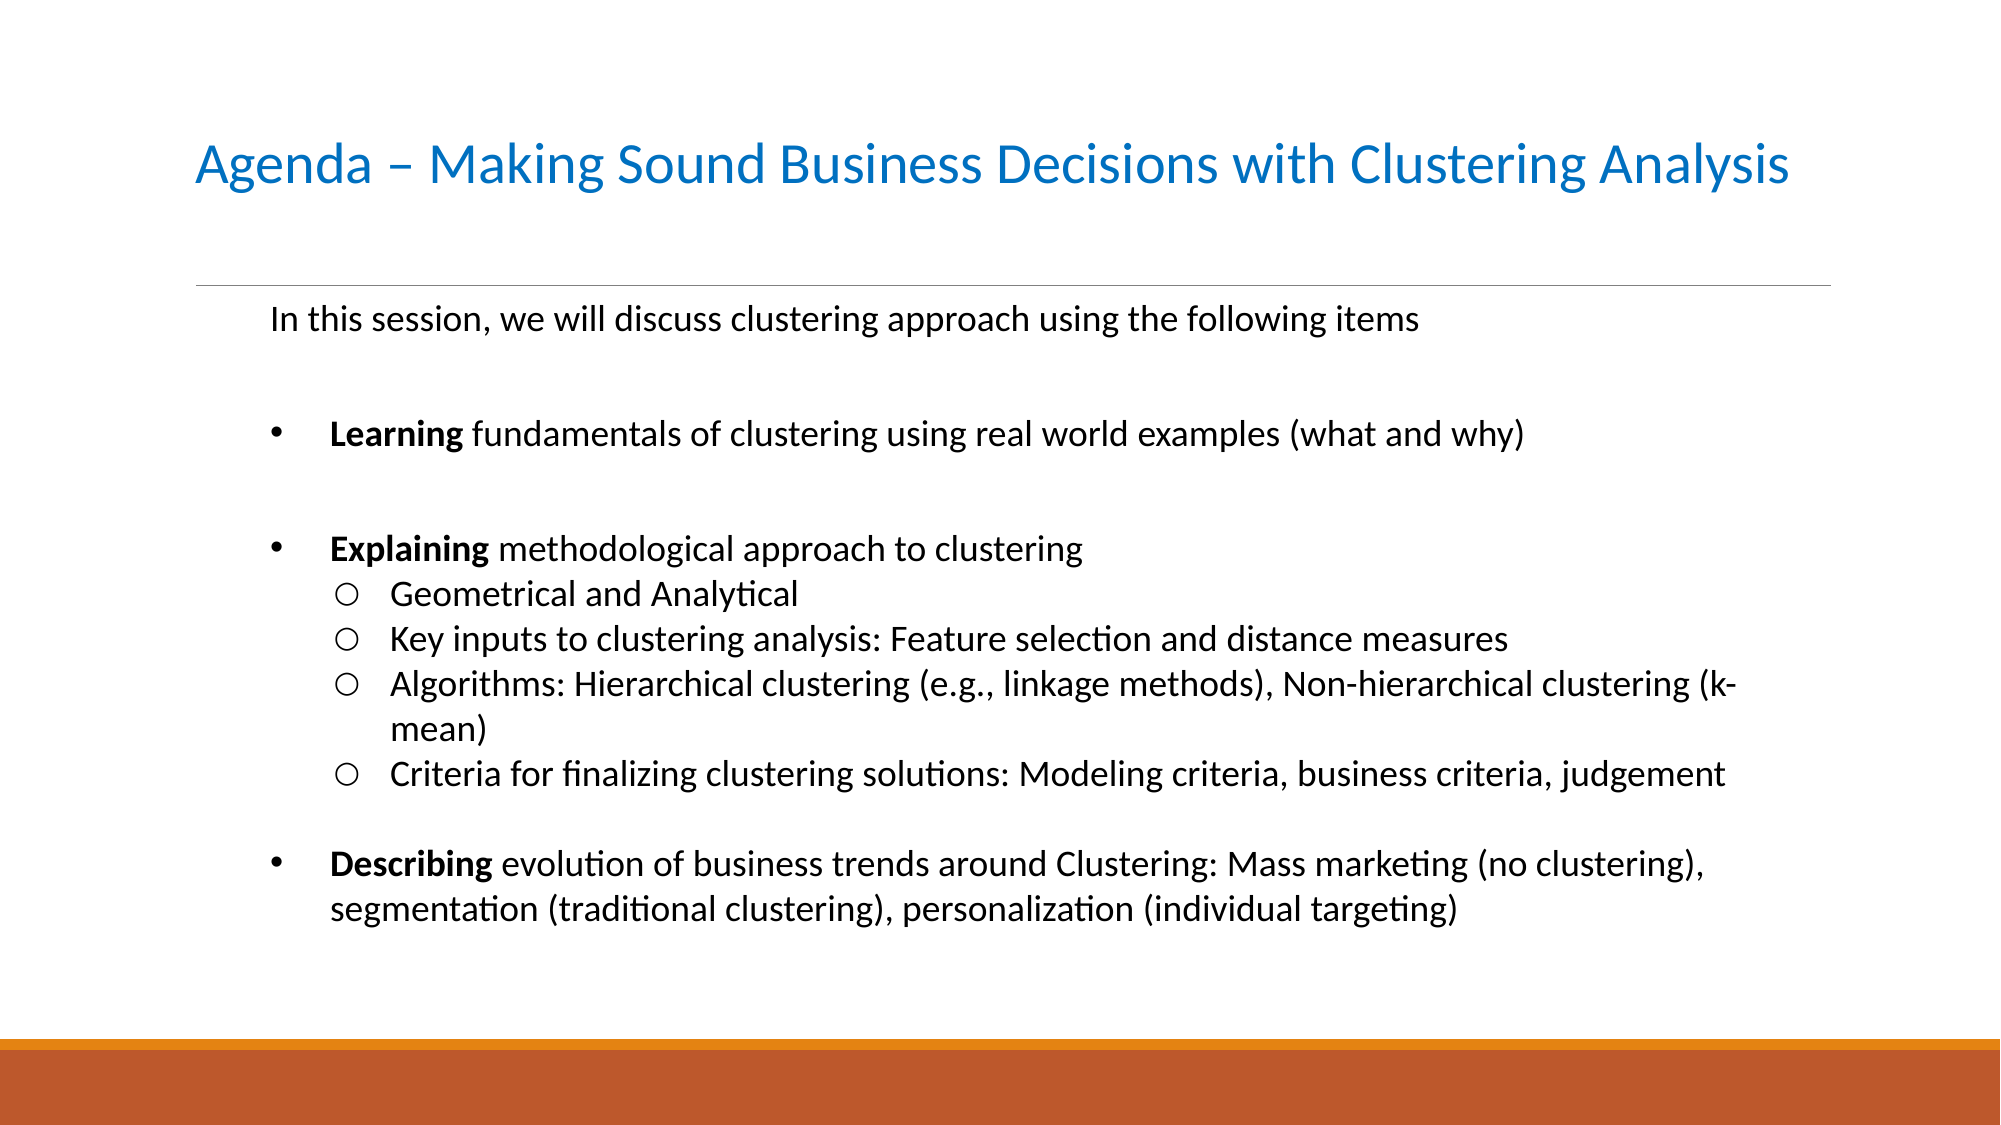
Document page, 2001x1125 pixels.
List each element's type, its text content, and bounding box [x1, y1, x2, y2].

list In this session, we will discuss clustering approach using the following items Learning fundamentals of clustering using real world examples (what and why) Explaining methodological approach to clustering Geometrical and Analytical Key inputs to clustering analysis: Feature selection and distance measures Algorithms: Hierarchical clustering (e.g., linkage methods), Non-hierarchical clustering (k-mean) Criteria for finalizing clustering solutions: Modeling criteria, business criteria, judgement Describing evolution of business trends around Clustering: Mass marketing (no clustering), segmentation (traditional clustering), personalization (individual targeting) [180, 286, 1830, 1032]
title Agenda – Making Sound Business Decisions with Clustering Analysis [180, 47, 1830, 285]
